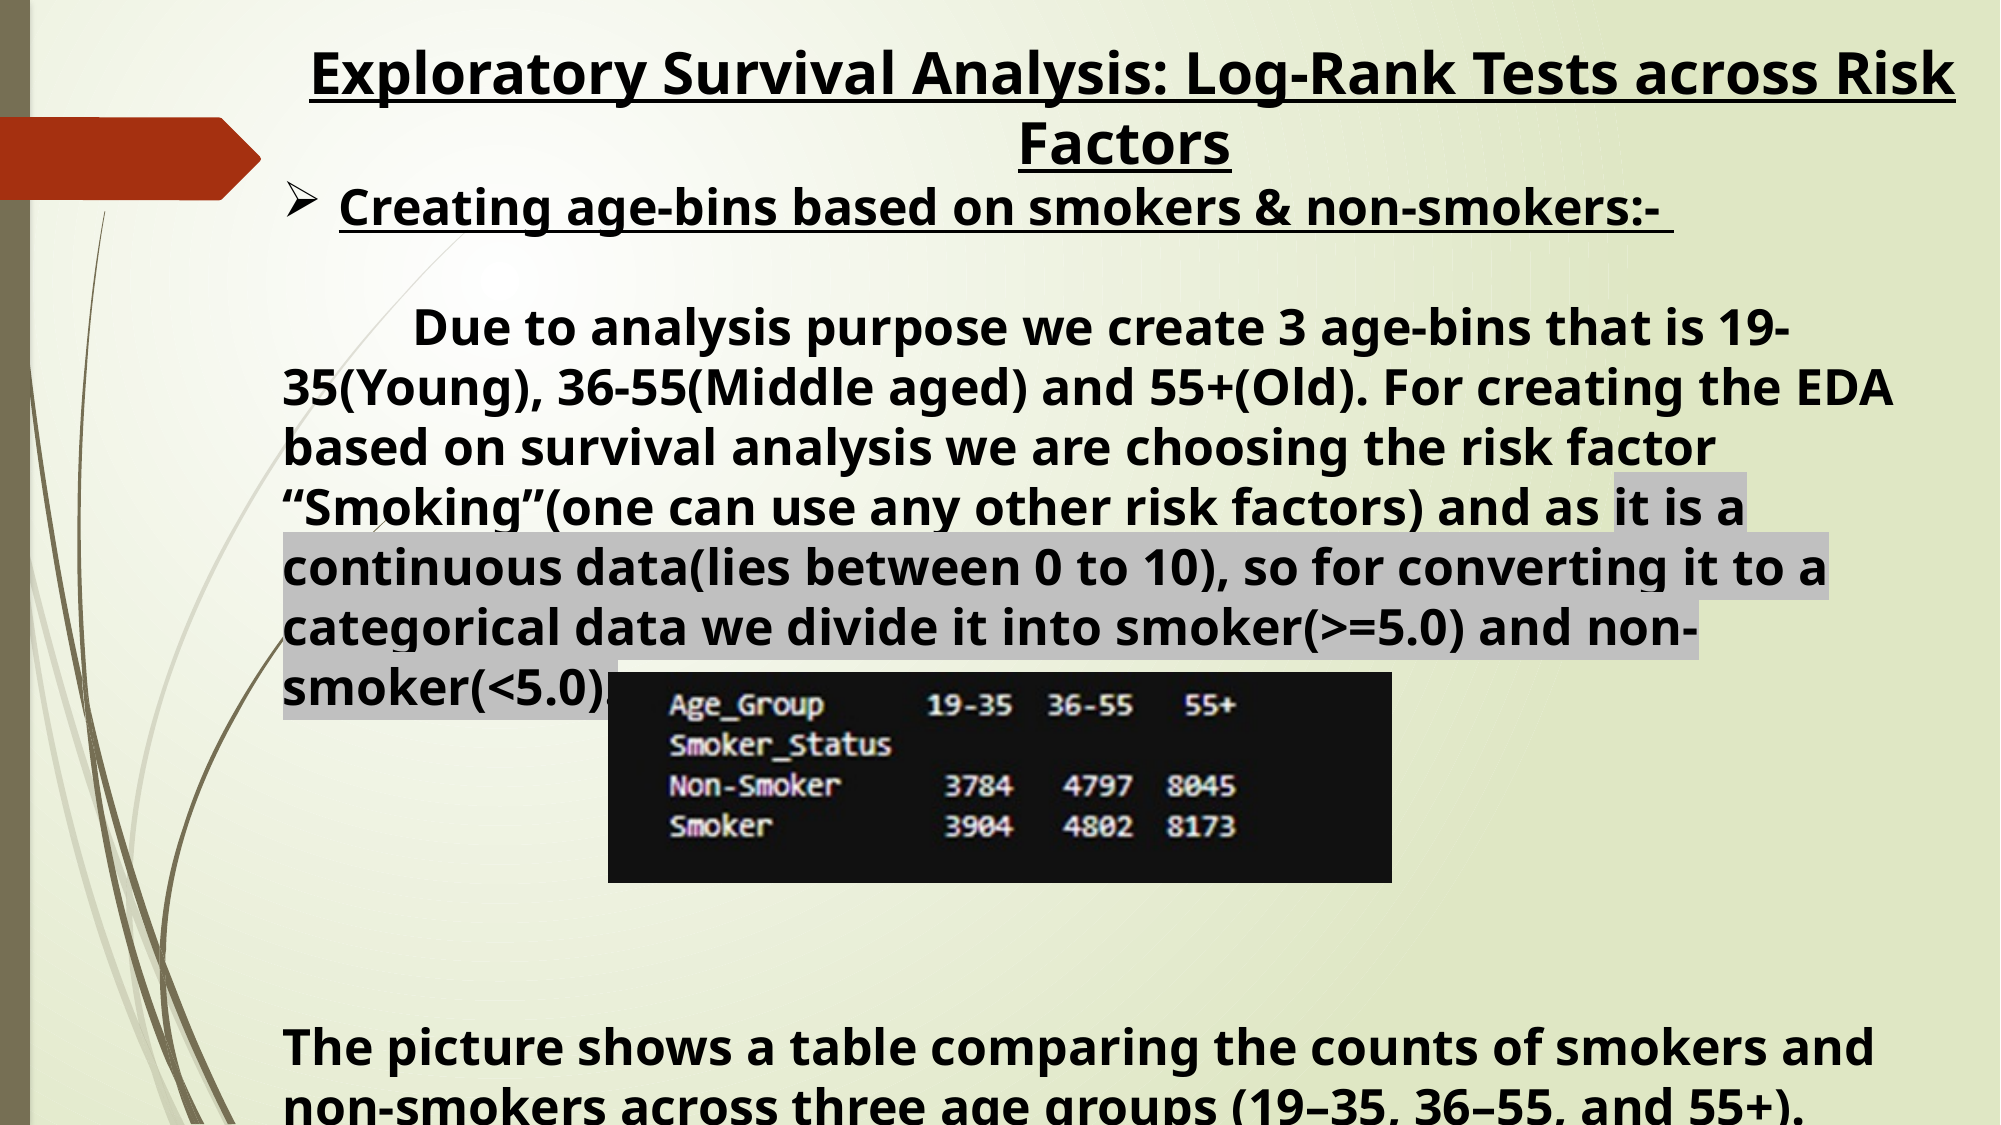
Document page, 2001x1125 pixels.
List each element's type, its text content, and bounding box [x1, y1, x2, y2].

picture [608, 672, 1392, 884]
text_box Exploratory Survival Analysis: Log-Rank Tests across Risk Factors Creating age-bins based on smokers & non-smokers:- Due to analysis purpose we create 3 age-bins that is 19-35(Young), 36-55(Middle aged) and 55+(Old). For creating the EDA based on survival analysis we are choosing the risk factor “Smoking”(one can use any other risk factors) and as it is a continuous data(lies between 0 to 10), so for converting it to a categorical data we divide it into smoker(>=5.0) and non-smoker(<5.0). The picture shows a table comparing the counts of smokers and non-smokers across three age groups (19–35, 36–55, and 55+). [267, 28, 1983, 1125]
